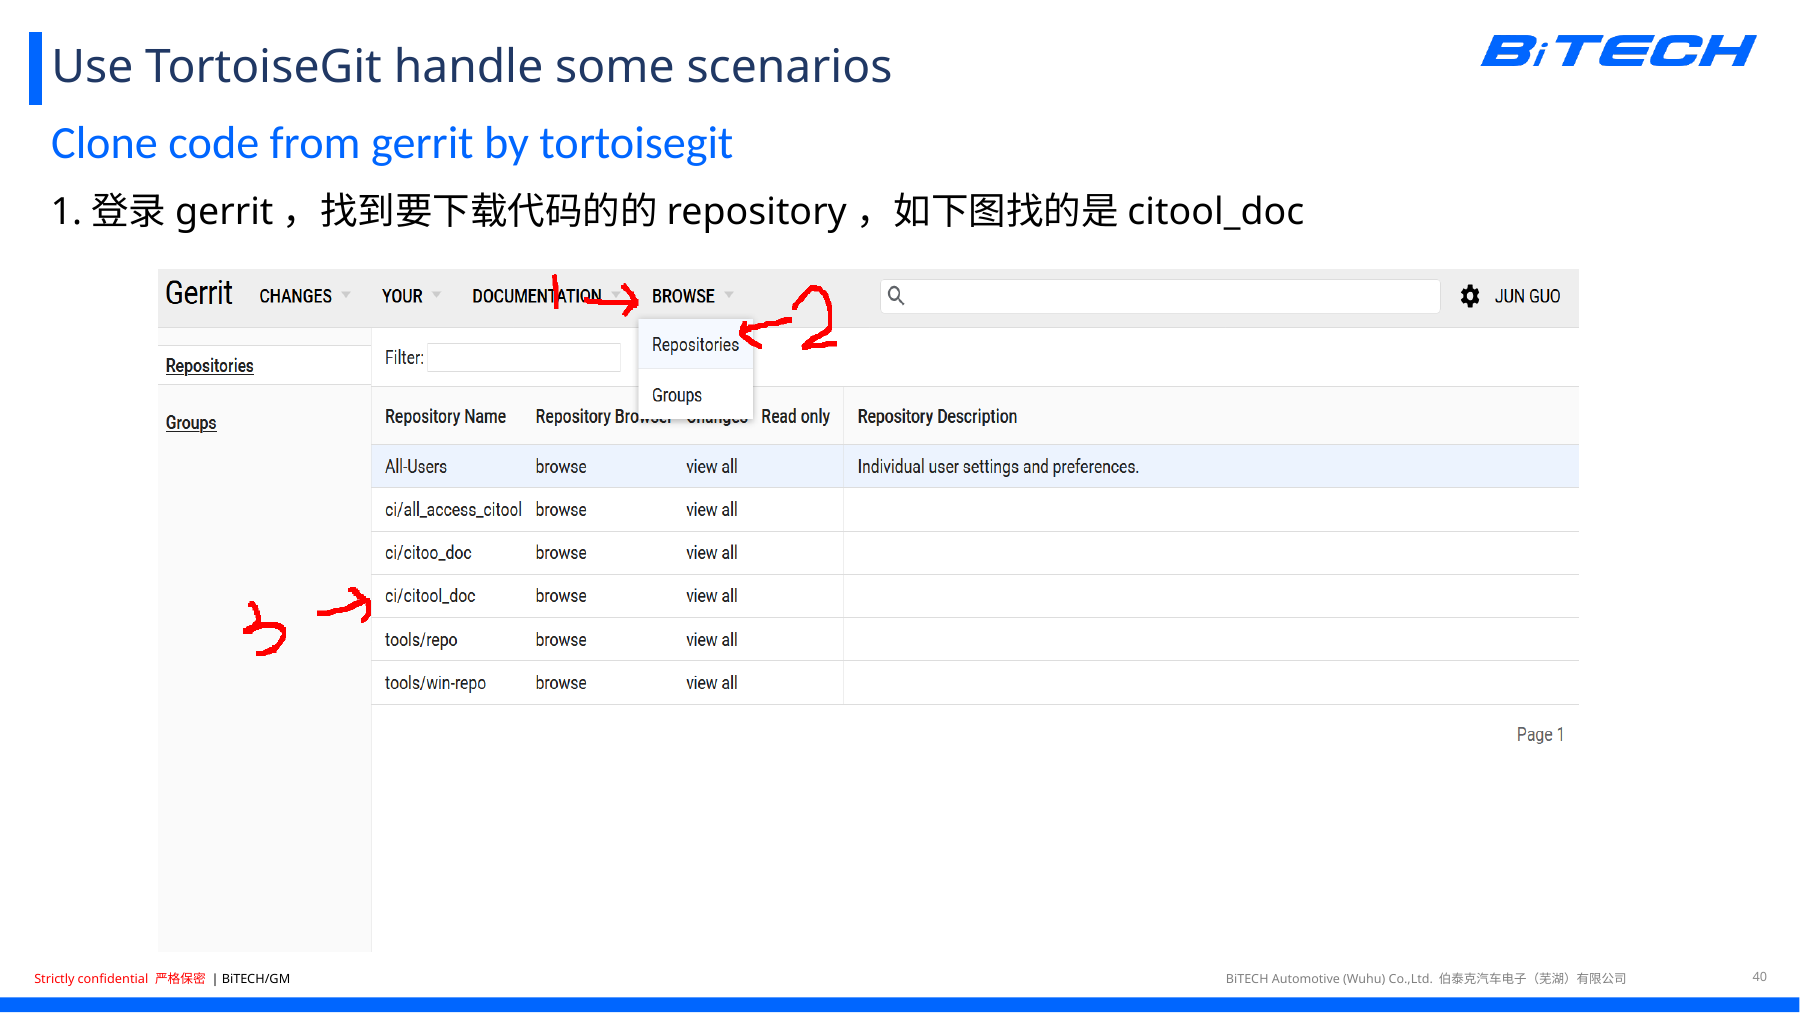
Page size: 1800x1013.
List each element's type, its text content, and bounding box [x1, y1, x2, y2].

list Clone code from gerrit by tortoisegit [35, 104, 1764, 177]
picture [158, 269, 1579, 952]
slide_number 40 [1698, 967, 1783, 989]
title Use TortoiseGit handle some scenarios [36, 31, 1476, 103]
picture [1480, 35, 1757, 66]
text_box 1.登录gerrit，找到要下载代码的的repository，如下图找的是citool_doc [35, 179, 1376, 240]
